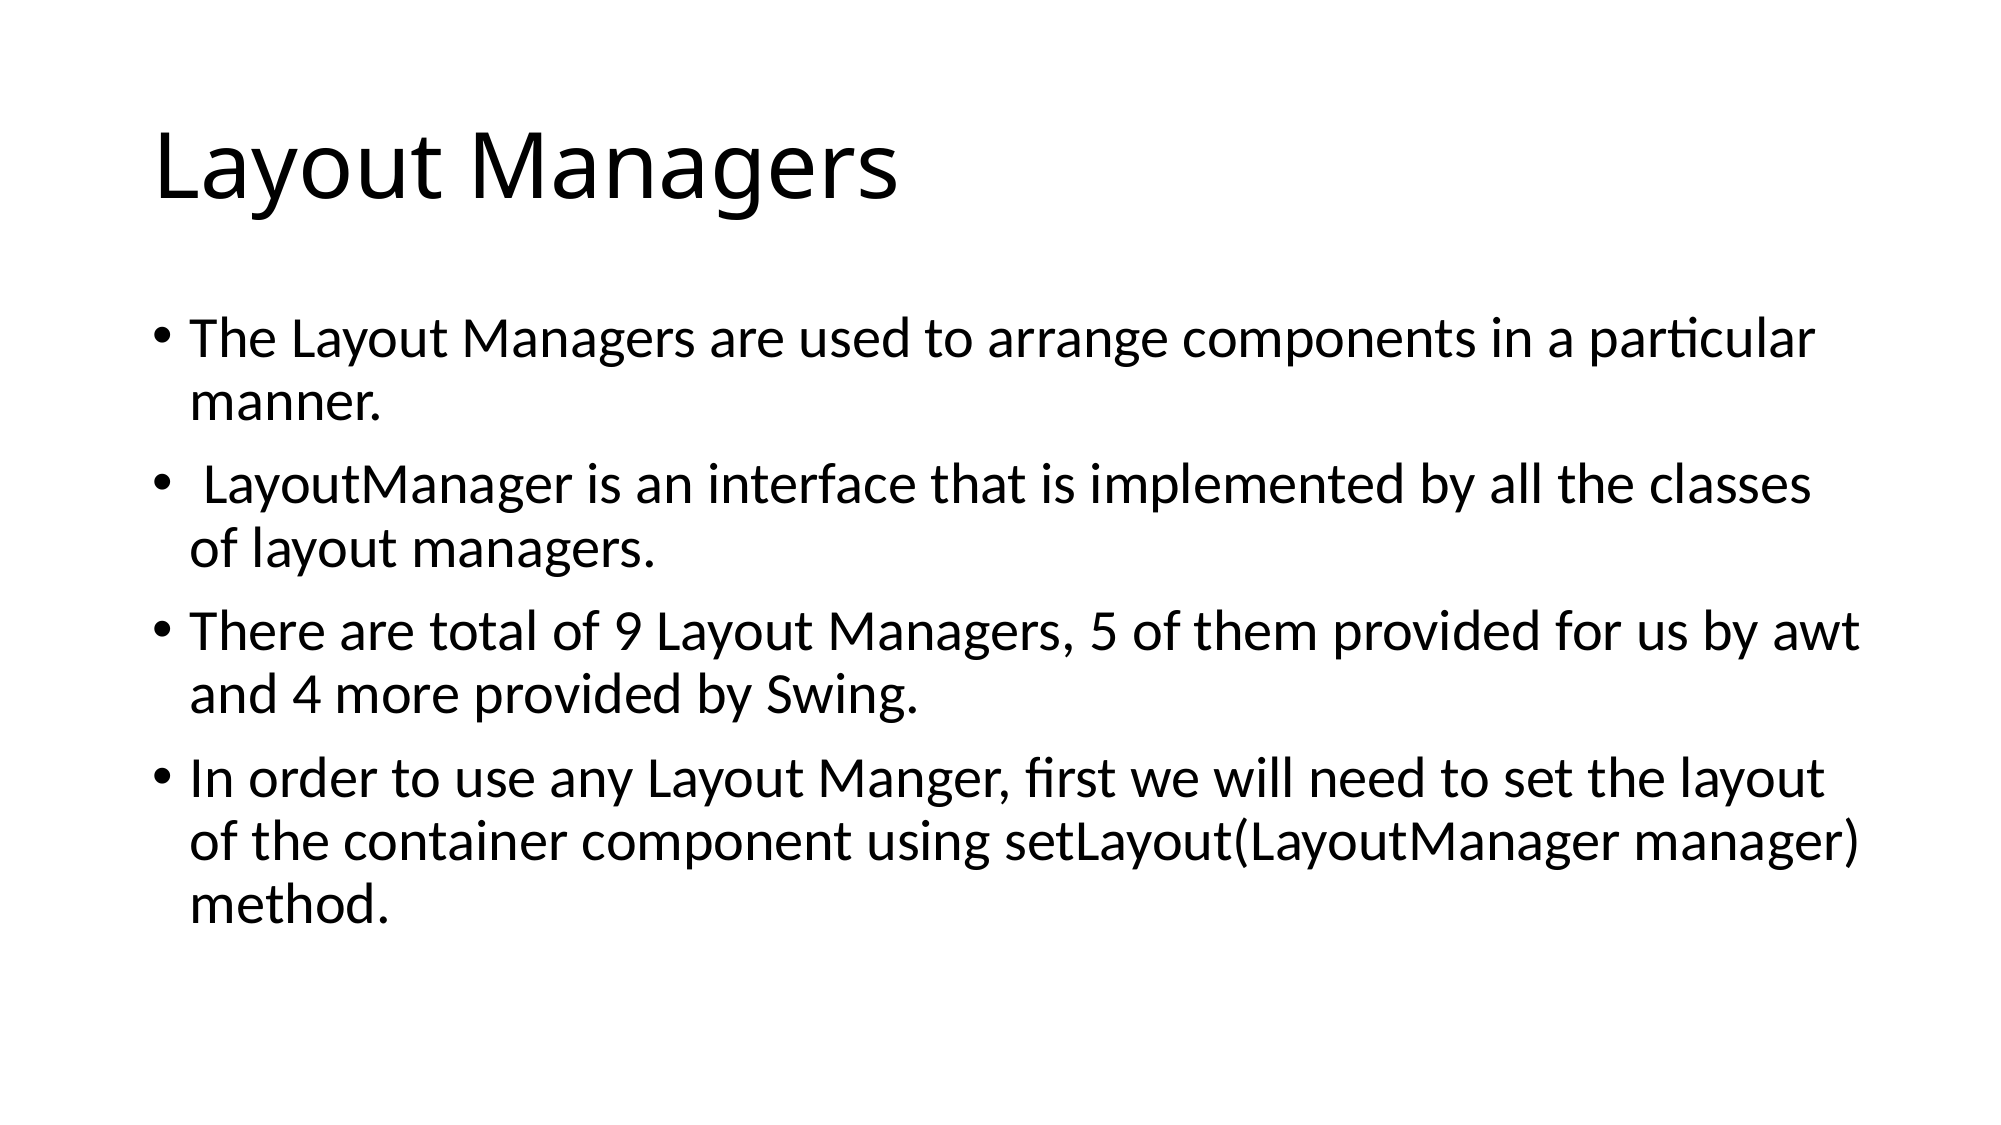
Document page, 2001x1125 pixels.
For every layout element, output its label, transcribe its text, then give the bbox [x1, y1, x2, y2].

list The Layout Managers are used to arrange components in a particular manner. LayoutManager is an interface that is implemented by all the classes of layout managers. There are total of 9 Layout Managers, 5 of them provided for us by awt and 4 more provided by Swing. In order to use any Layout Manger, first we will need to set the layout of the container component using setLayout(LayoutManager manager) method. [137, 299, 1887, 1014]
title Layout Managers [137, 59, 1863, 278]
